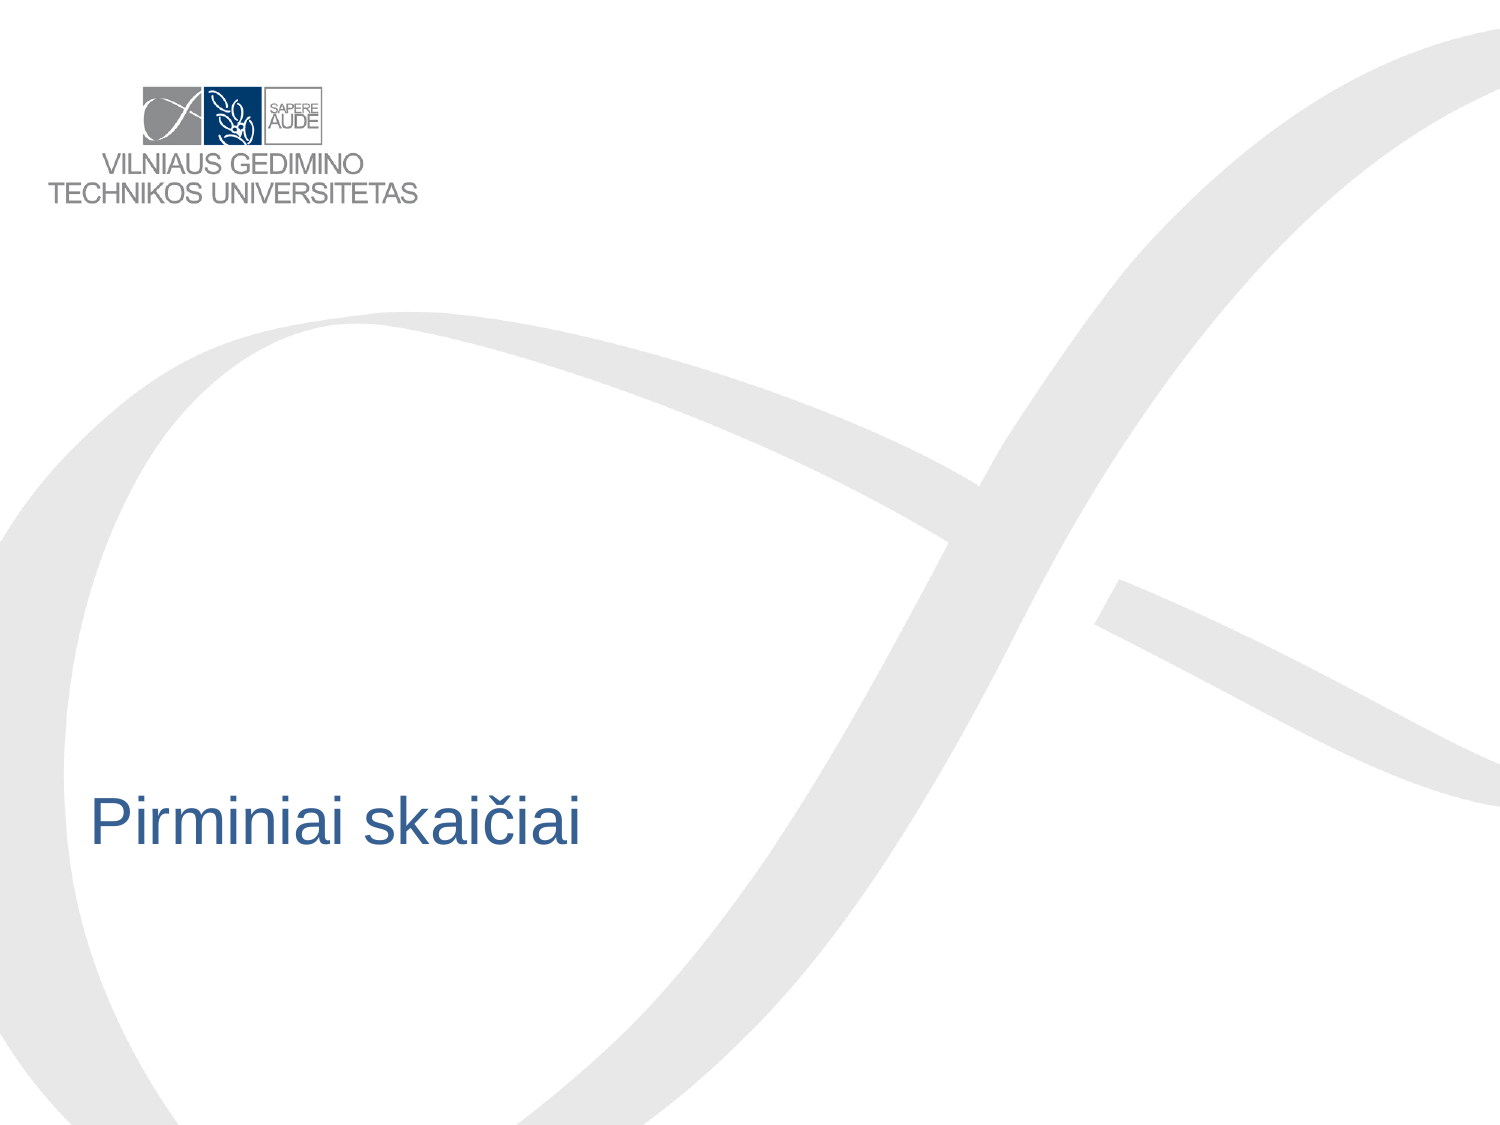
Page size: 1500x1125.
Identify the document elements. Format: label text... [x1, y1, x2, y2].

list Pirminiai skaičiai [75, 278, 1447, 1035]
picture [0, 0, 1500, 1125]
